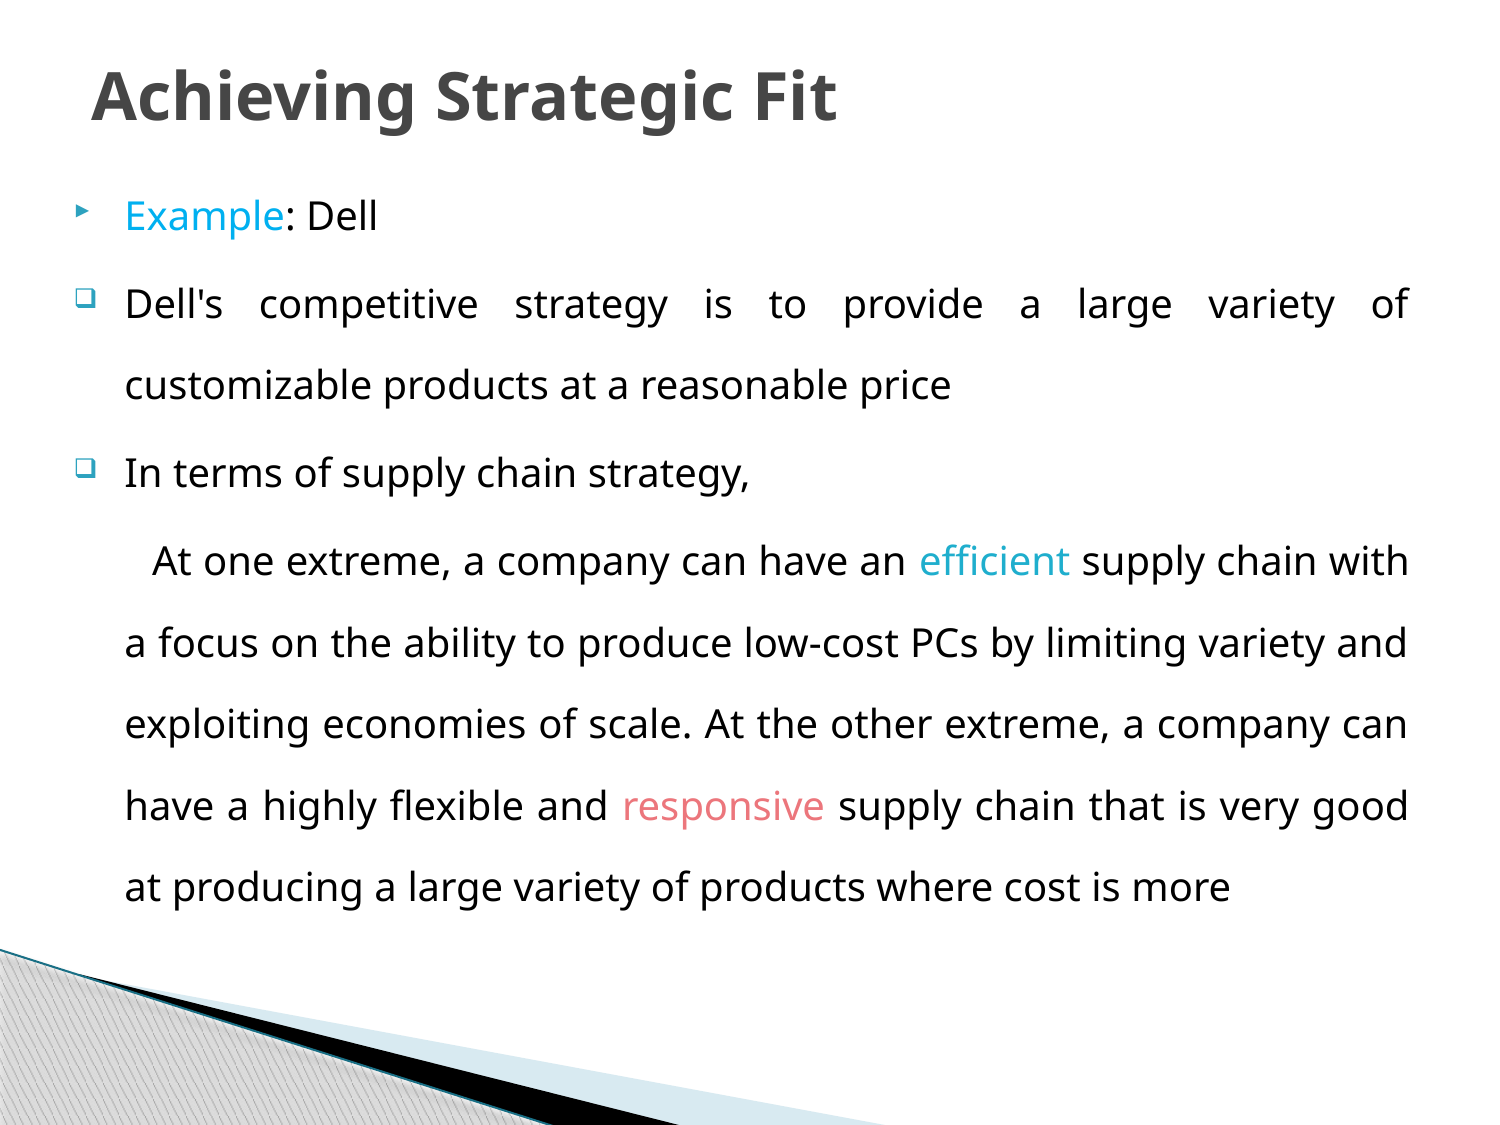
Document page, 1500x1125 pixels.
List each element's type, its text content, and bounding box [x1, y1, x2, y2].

list Example: Dell Dell's competitive strategy is to provide a large variety of customizable products at a reasonable price In terms of supply chain strategy, At one extreme, a company can have an efficient supply chain with a focus on the ability to produce low-cost PCs by limiting variety and exploiting economies of scale. At the other extreme, a company can have a highly flexible and responsive supply chain that is very good at producing a large variety of products where cost is more [53, 149, 1425, 986]
title Achieving Strategic Fit [76, 0, 1427, 188]
